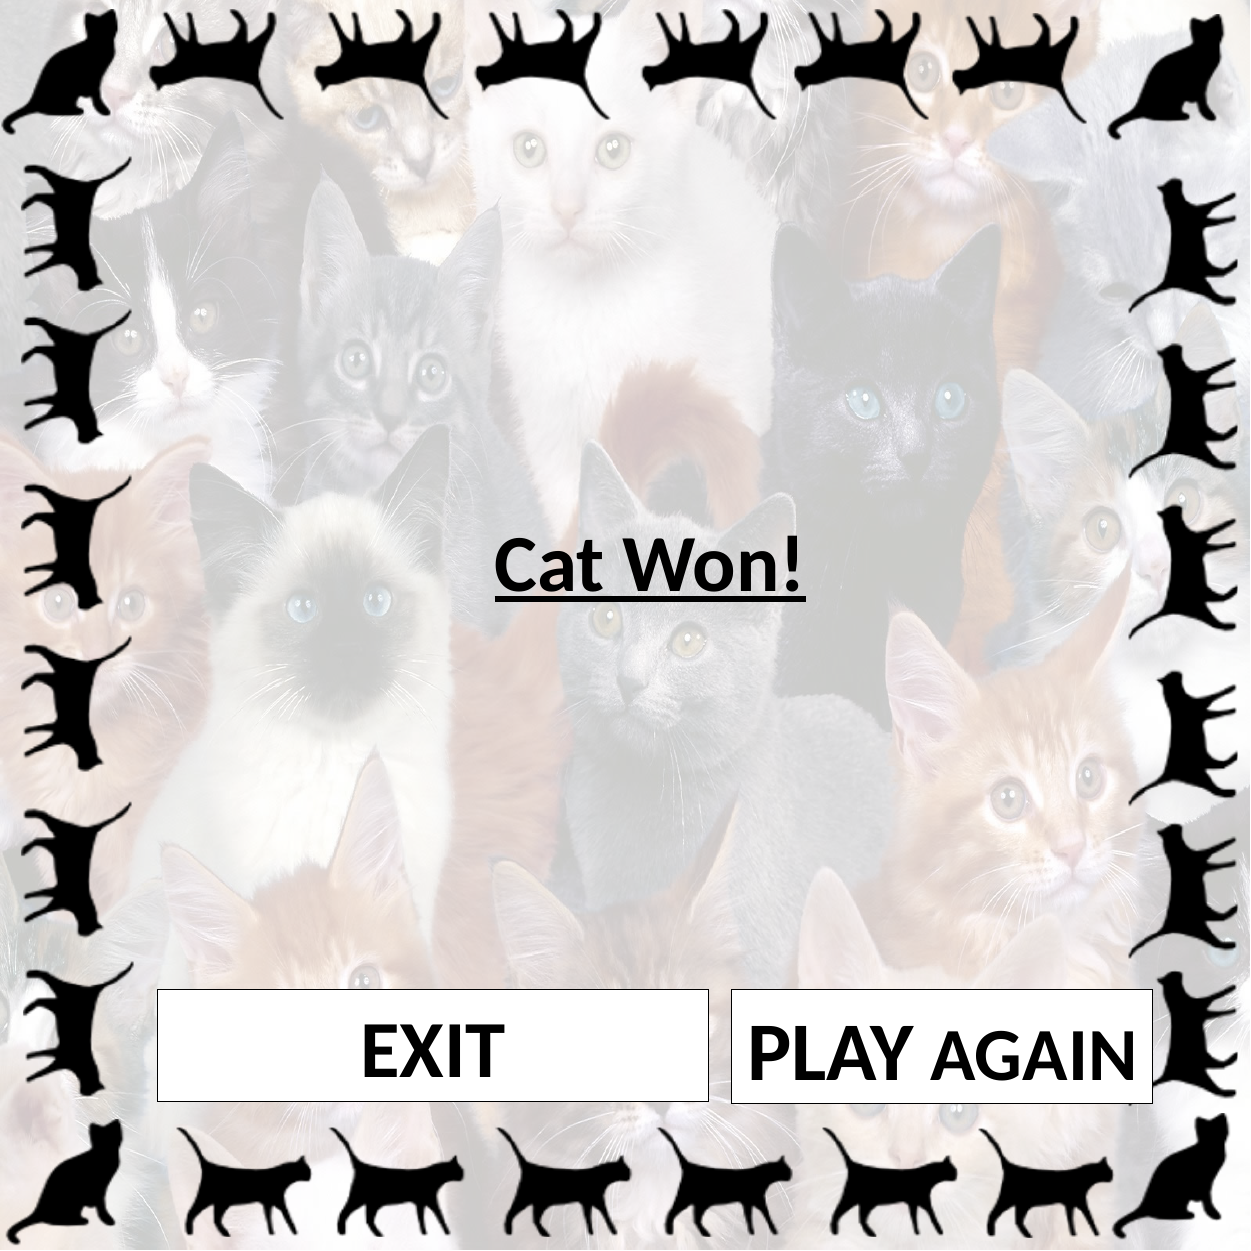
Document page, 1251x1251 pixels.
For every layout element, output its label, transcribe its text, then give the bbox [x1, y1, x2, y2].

text_box EXIT [157, 989, 709, 1102]
picture [0, 1119, 144, 1250]
text_box Cat Won! [490, 502, 768, 615]
picture [167, 159, 1250, 1245]
picture [0, 9, 938, 140]
picture [0, 147, 490, 1106]
picture [1100, 14, 1245, 146]
picture [941, 13, 1097, 144]
text_box PLAY AGAIN [731, 989, 1153, 1104]
